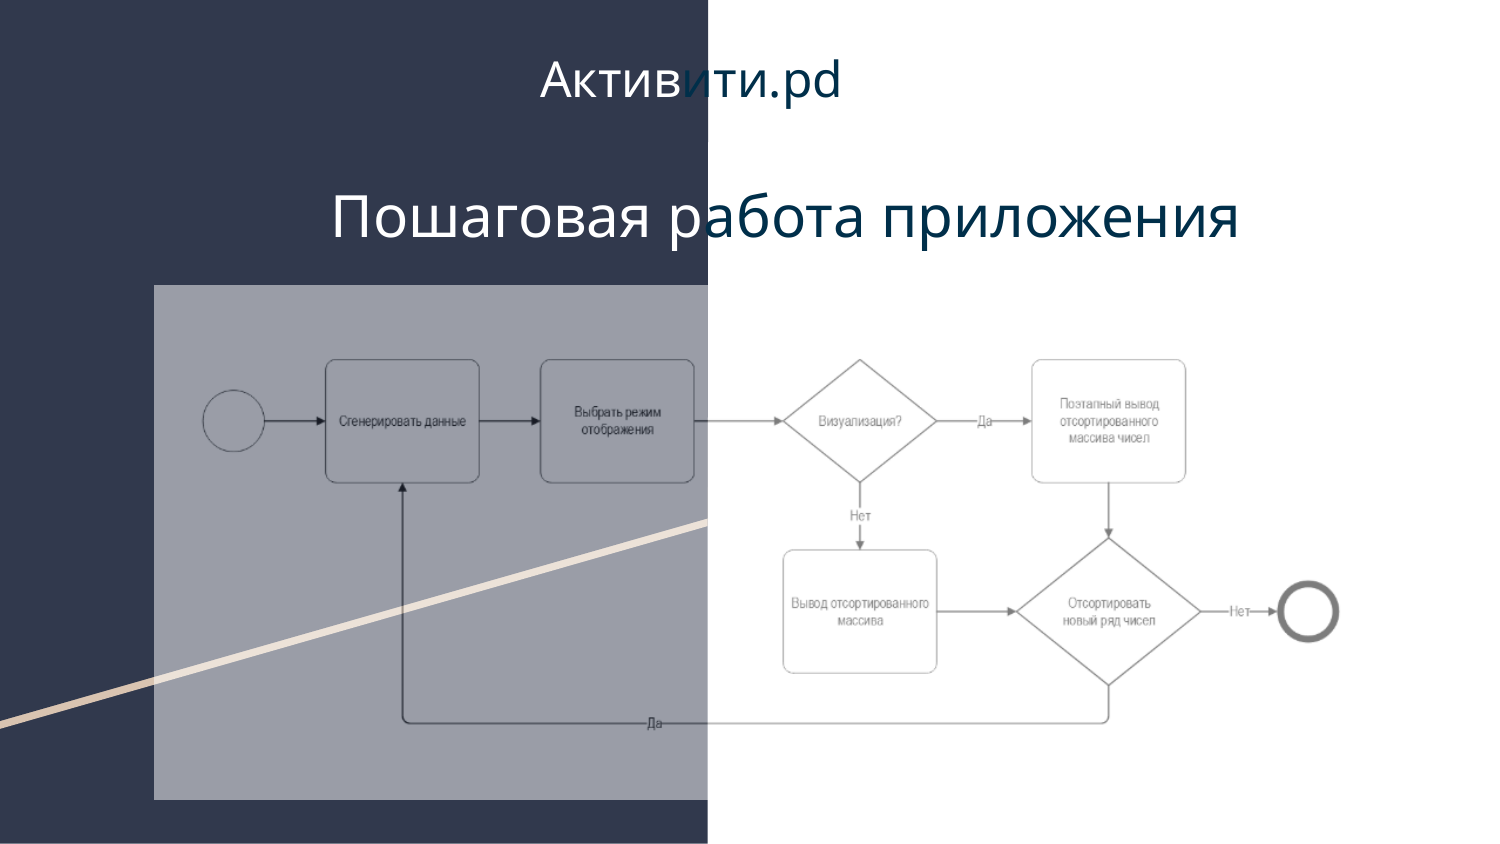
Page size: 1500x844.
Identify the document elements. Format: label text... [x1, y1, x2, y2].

title Активити.pdf [525, 32, 926, 164]
text_box Пошаговая работа приложения [171, 164, 1401, 271]
picture [154, 285, 1392, 801]
